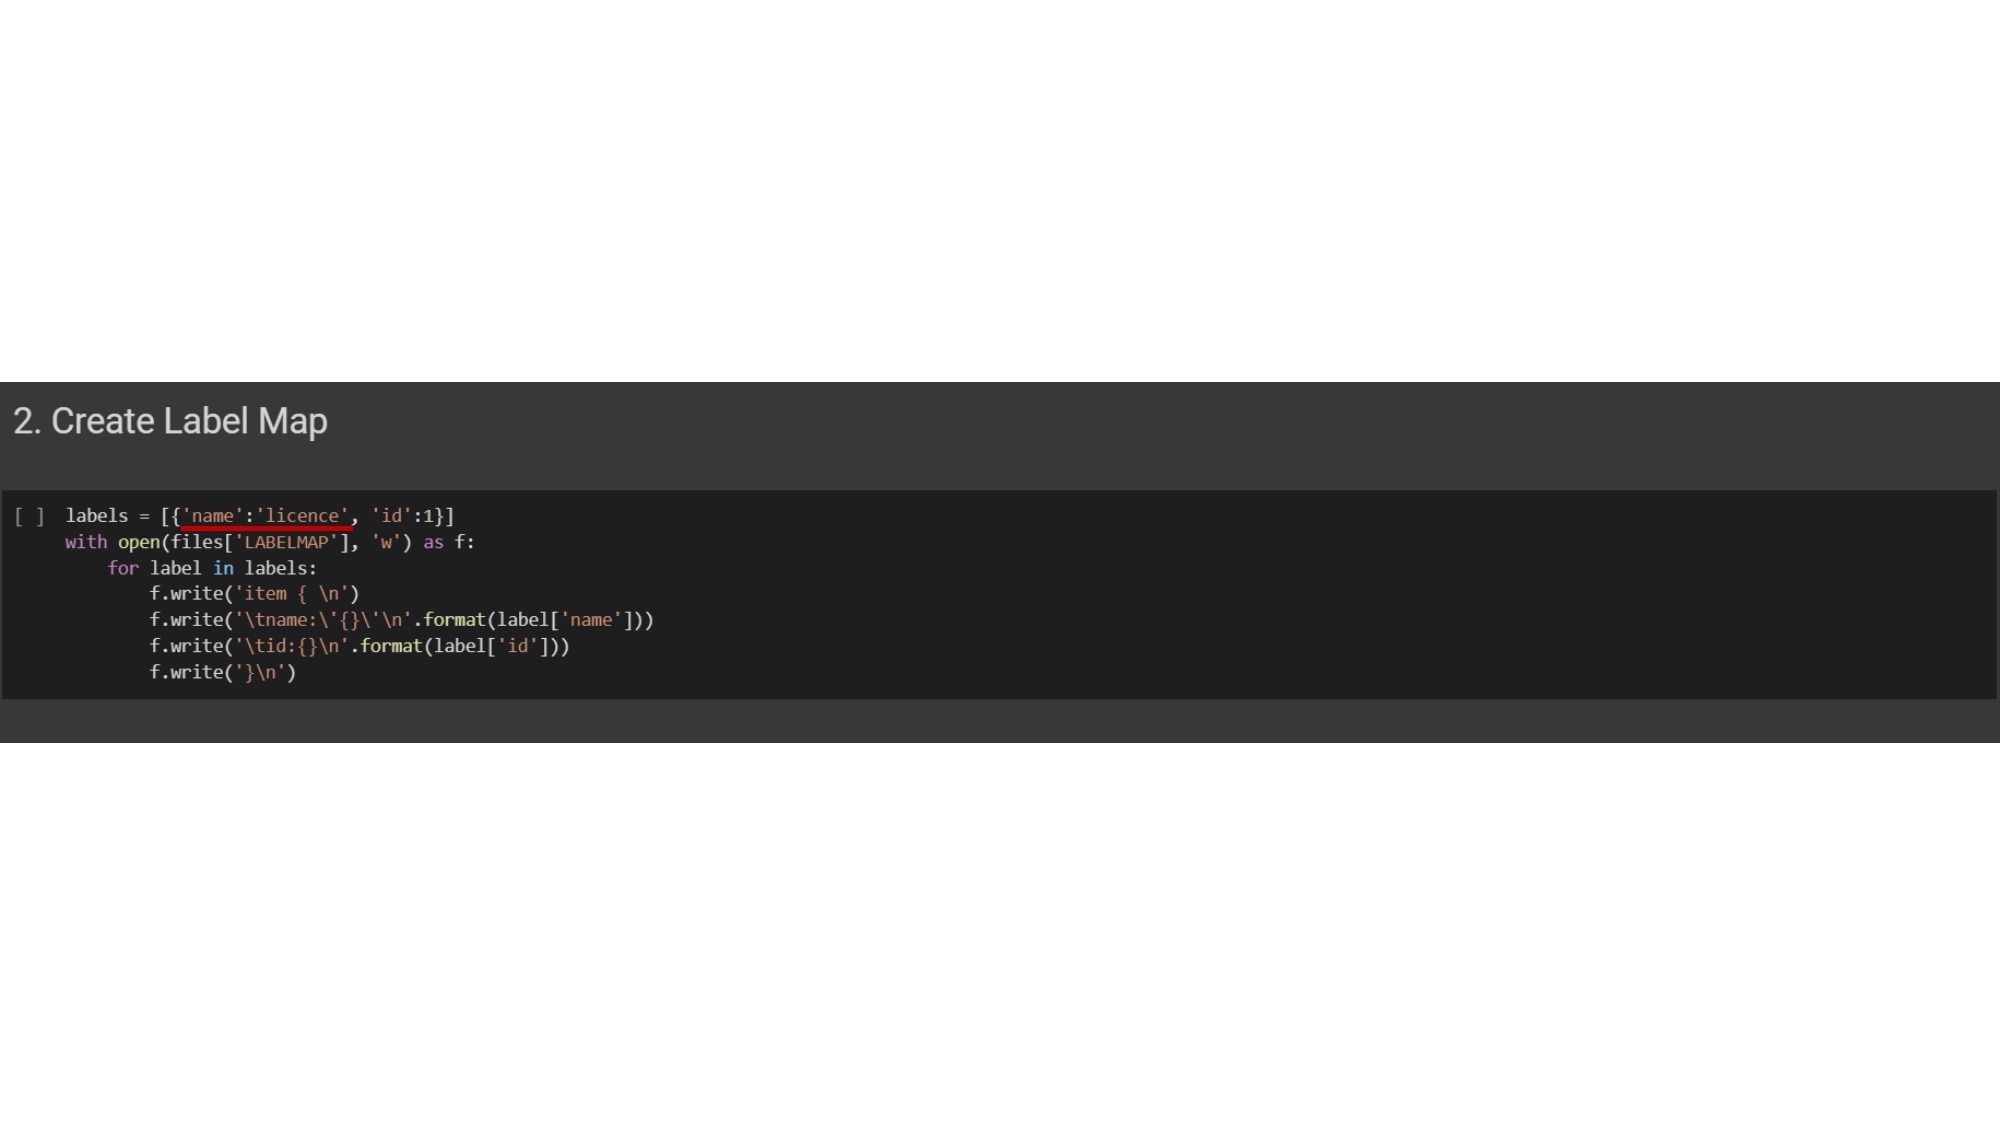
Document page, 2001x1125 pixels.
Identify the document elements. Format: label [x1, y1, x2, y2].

picture [0, 382, 2000, 743]
